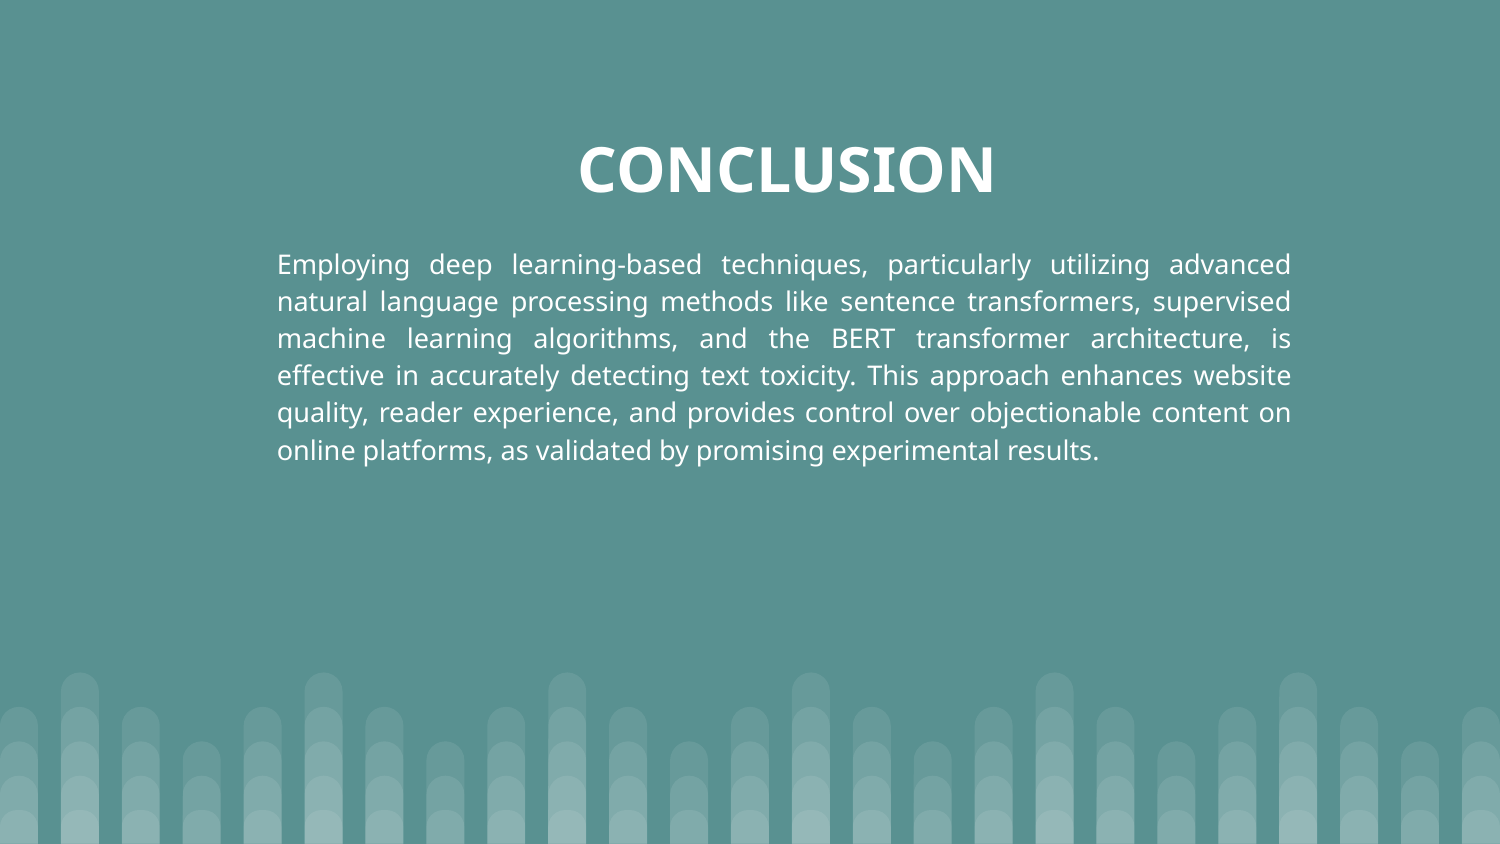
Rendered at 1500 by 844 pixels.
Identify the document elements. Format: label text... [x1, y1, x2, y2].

list Employing deep learning-based techniques, particularly utilizing advanced natural language processing methods like sentence transformers, supervised machine learning algorithms, and the BERT transformer architecture, is effective in accurately detecting text toxicity. This approach enhances website quality, reader experience, and provides control over objectionable content on online platforms, as validated by promising experimental results. [261, 227, 1307, 672]
title CONCLUSION [227, 126, 1273, 197]
